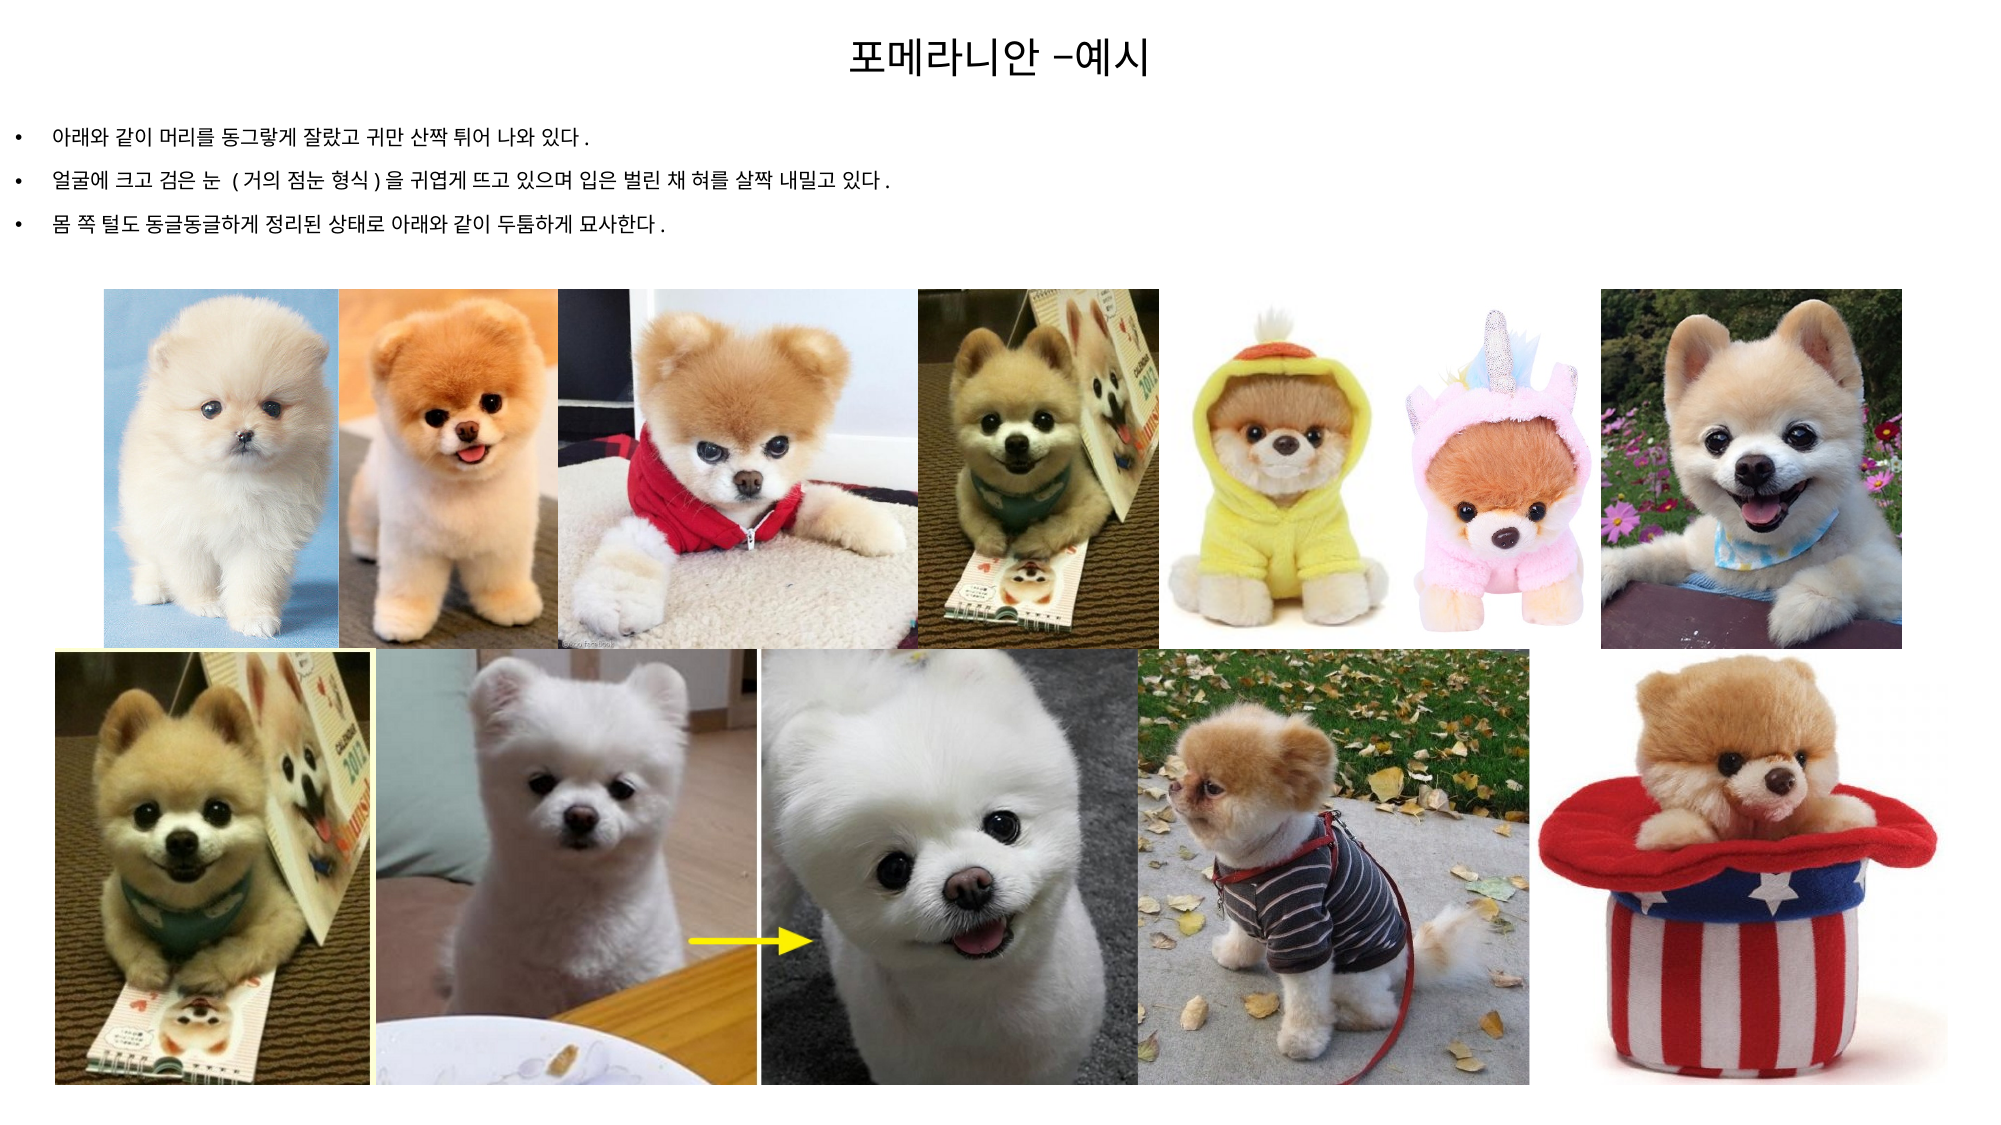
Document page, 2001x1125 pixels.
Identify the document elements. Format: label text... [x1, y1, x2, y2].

text_box 아래와 같이 머리를 동그랗게 잘랐고 귀만 산짝 튀어 나와 있다. 얼굴에 크고 검은 눈 (거의 점눈 형식)을 귀엽게 뜨고 있으며 입은 벌린 채 혀를 살짝 내밀고 있다. 몸 쪽 털도 동글동글하게 정리된 상태로 아래와 같이 두툼하게 묘사한다. [0, 120, 2000, 261]
picture [55, 289, 1948, 1085]
text_box 포메라니안 –예시 [0, 0, 2000, 120]
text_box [339, 289, 1158, 649]
